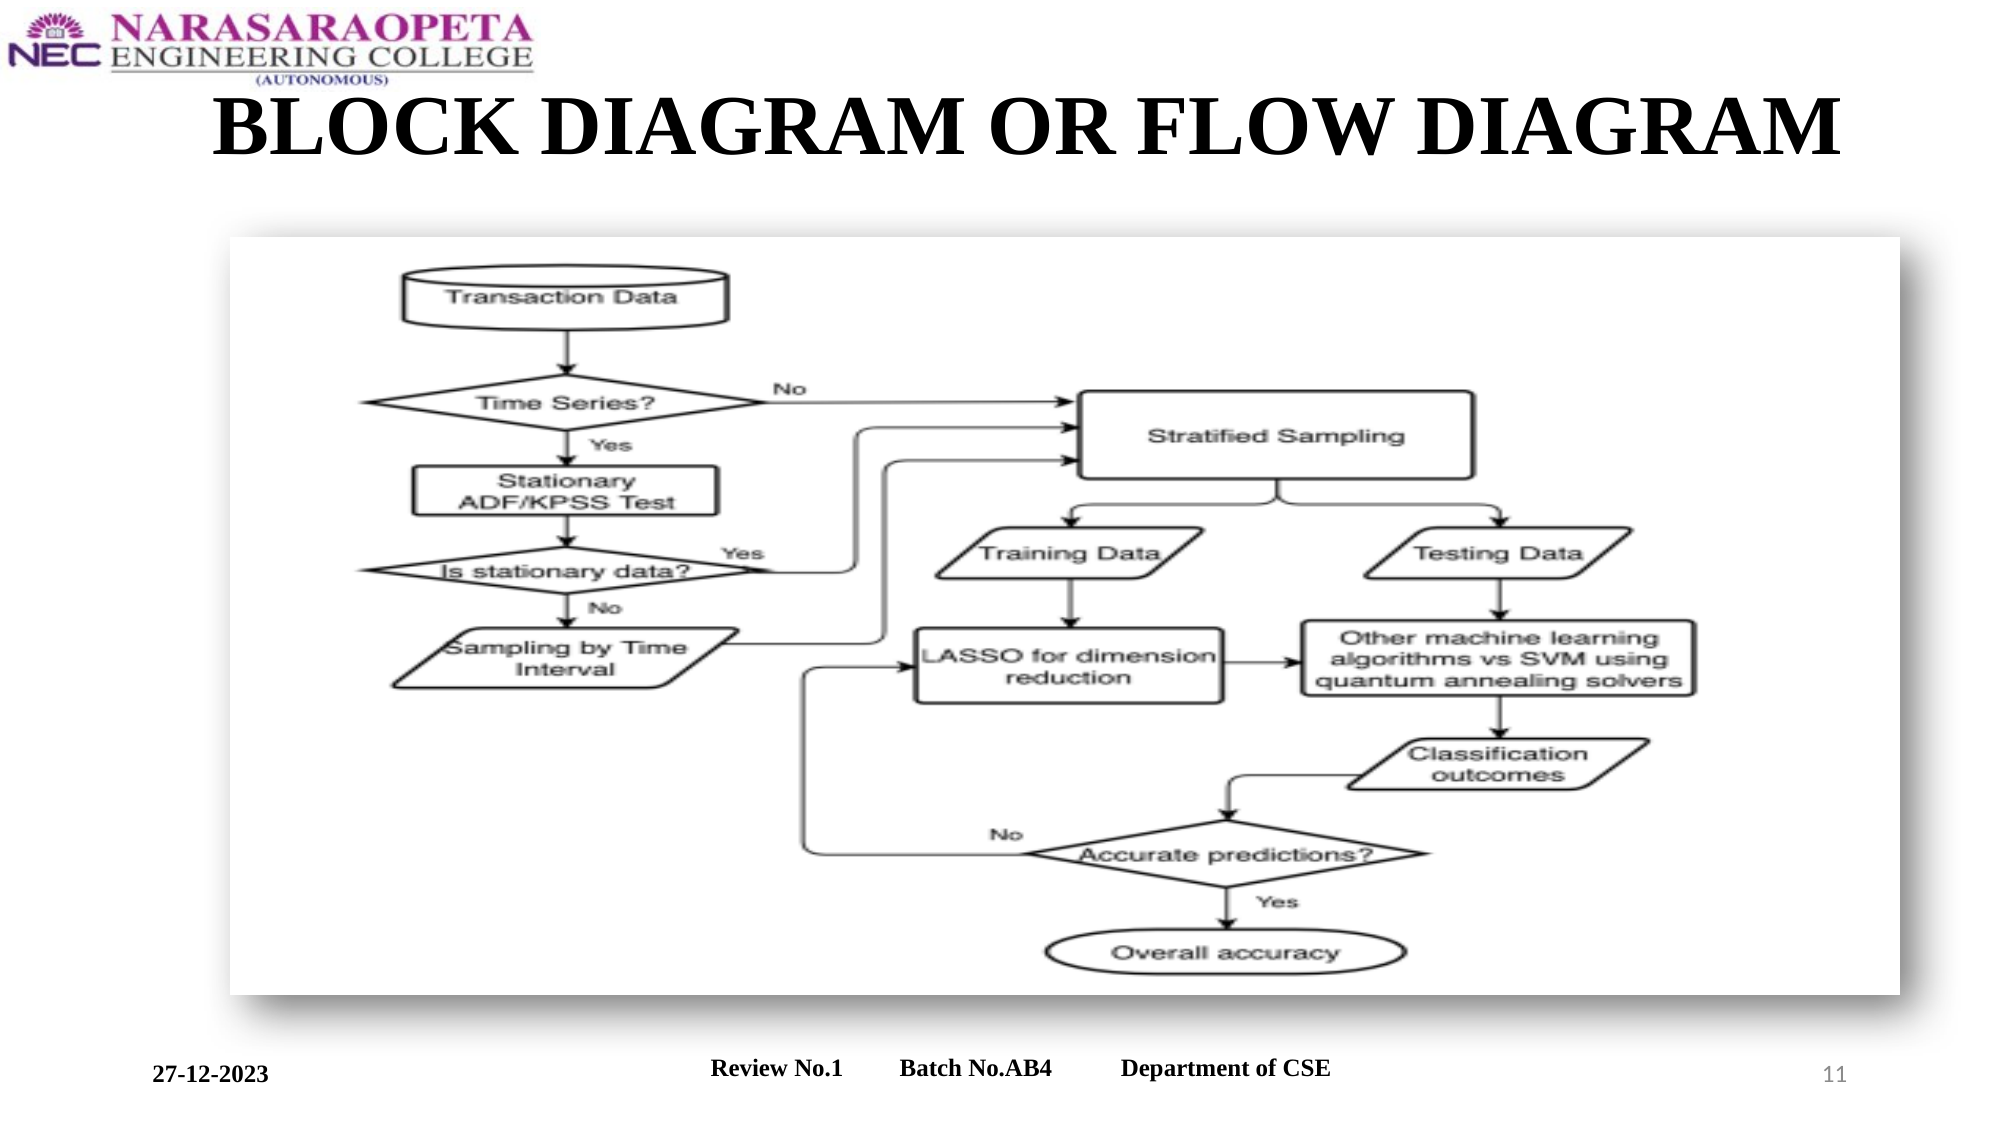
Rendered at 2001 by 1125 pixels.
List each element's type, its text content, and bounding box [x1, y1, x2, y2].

slide_number 11 [1412, 1042, 1863, 1103]
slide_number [137, 1042, 588, 1103]
text_box BLOCK DIAGRAM OR FLOW DIAGRAM [193, 73, 1863, 190]
text_box Review No.1 Batch No.AB4 Department of CSE [683, 1045, 1359, 1096]
picture [230, 237, 1900, 995]
picture [0, 7, 541, 92]
